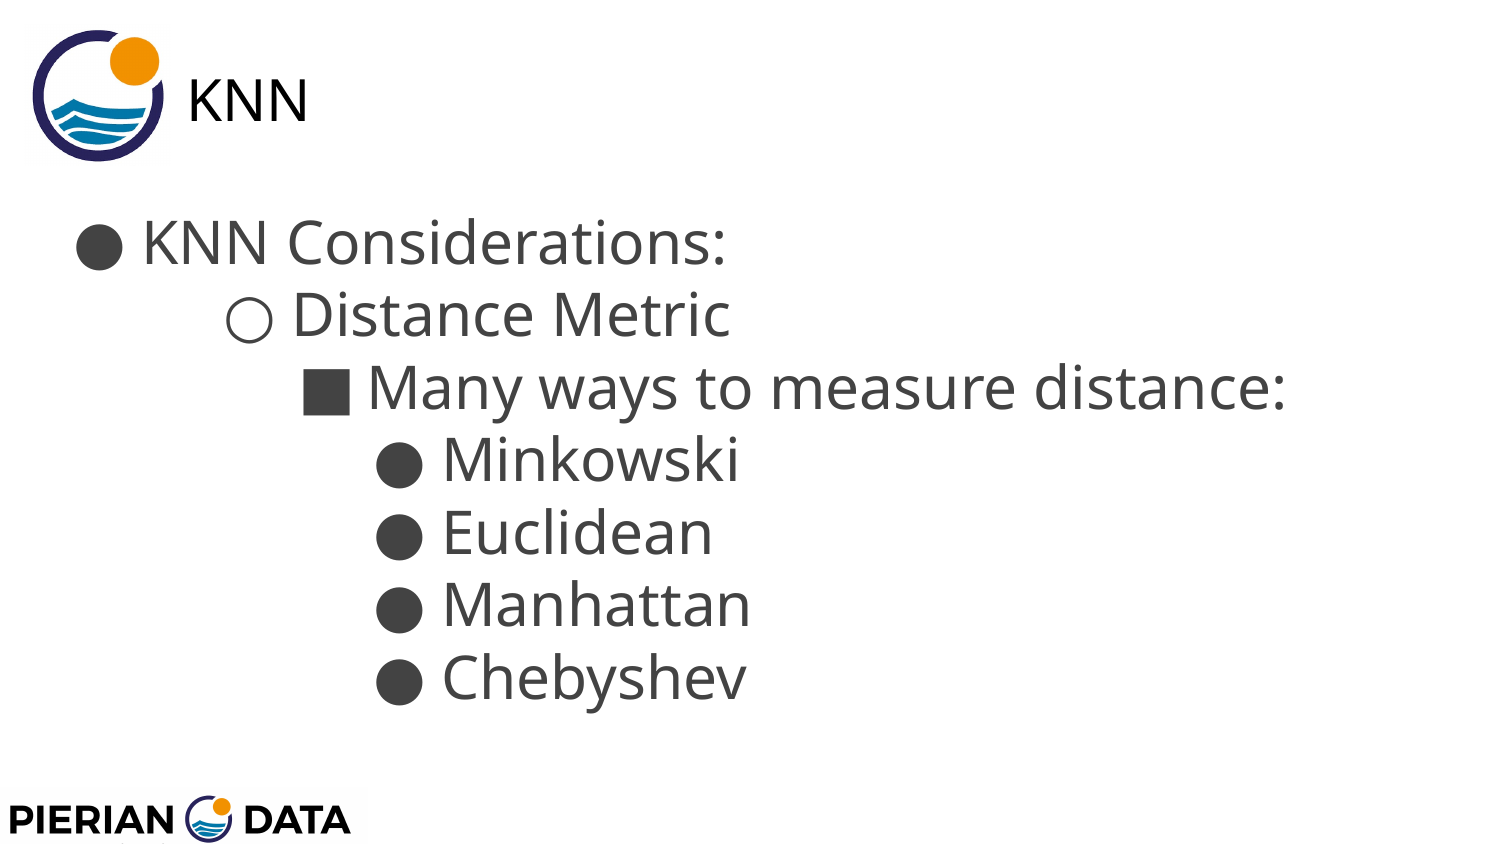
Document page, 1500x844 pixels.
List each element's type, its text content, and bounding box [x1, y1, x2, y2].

picture [24, 24, 172, 167]
picture [0, 787, 368, 844]
list KNN Considerations: Distance Metric Many ways to measure distance: Minkowski Euclidean Manhattan Chebyshev [51, 189, 1476, 750]
title KNN [176, 48, 1449, 143]
